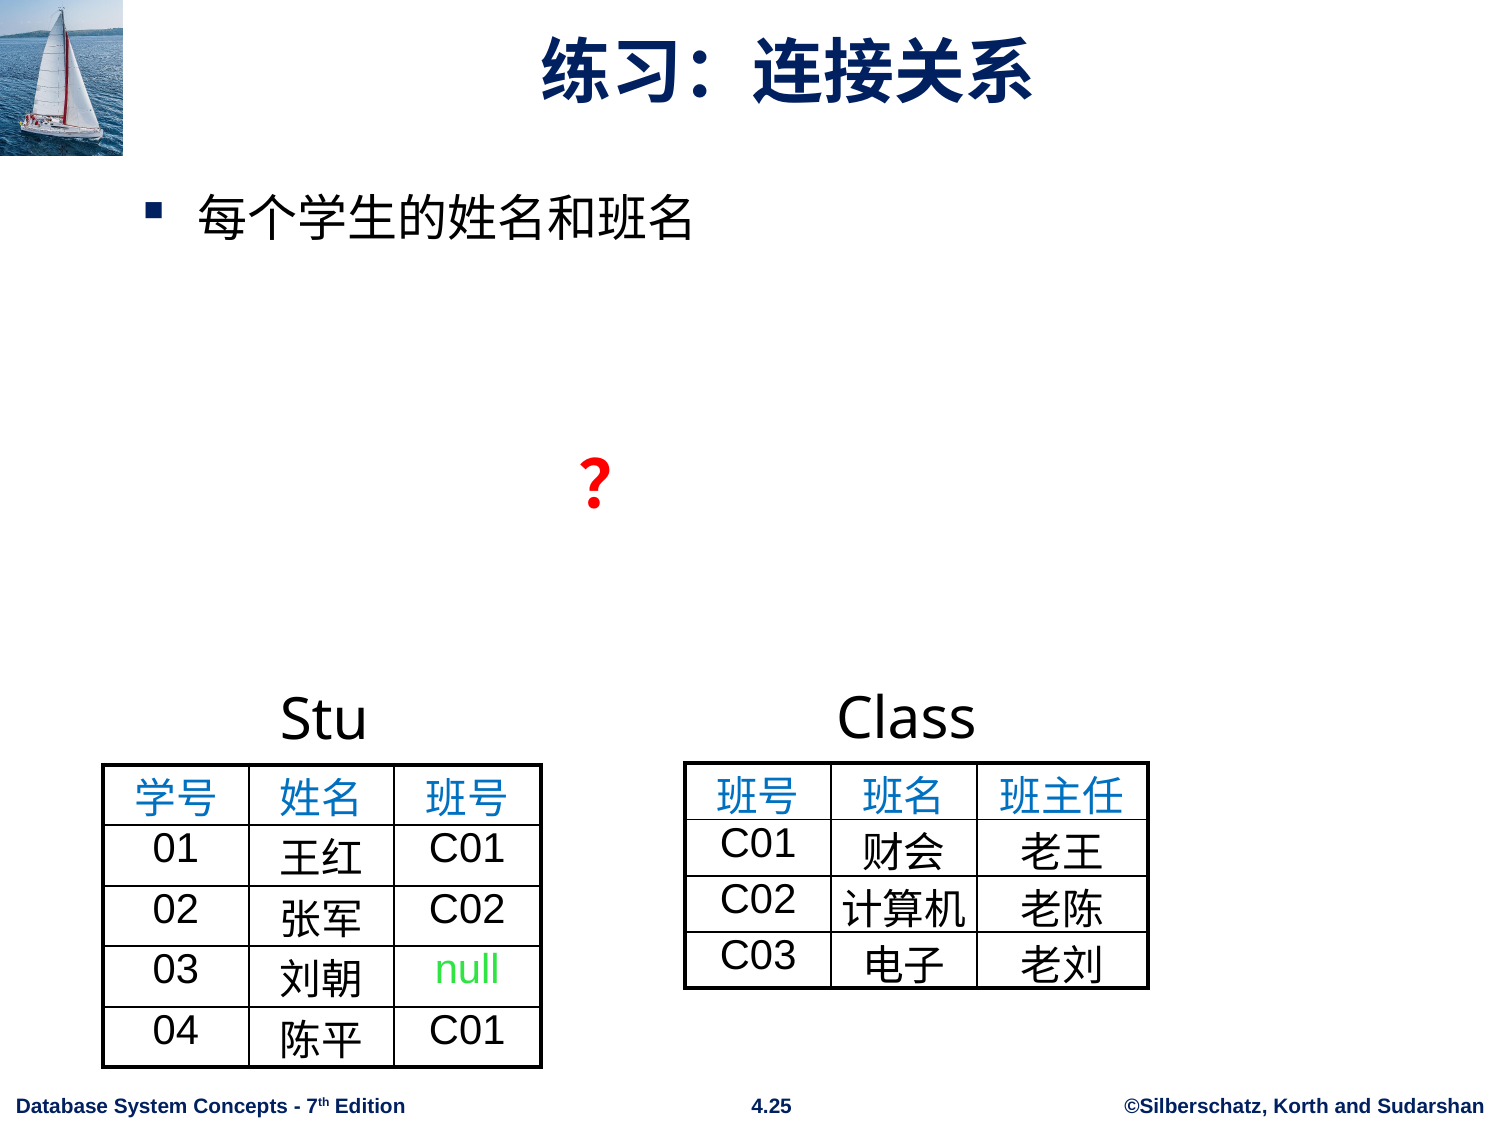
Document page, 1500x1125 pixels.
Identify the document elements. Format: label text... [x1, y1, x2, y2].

table_cell 计算机 [832, 877, 976, 931]
table_header 学号 [105, 767, 248, 824]
table_cell 电子 [832, 933, 976, 986]
table_cell C01 [395, 826, 539, 885]
table_cell C01 [687, 820, 830, 875]
table_cell 老陈 [978, 877, 1146, 931]
table_cell 02 [105, 887, 248, 945]
table_header 班号 [687, 765, 830, 819]
table_cell 03 [105, 947, 248, 1006]
table_cell 刘朝 [250, 947, 393, 1006]
table_cell 老刘 [978, 933, 1146, 986]
picture [0, 0, 123, 156]
table_cell C01 [395, 1008, 539, 1065]
table_cell 老王 [978, 820, 1146, 875]
list 每个学生的姓名和班名 [126, 179, 1391, 984]
table_cell 04 [105, 1008, 248, 1065]
table_cell 陈平 [250, 1008, 393, 1065]
title 练习：连接关系 [125, 18, 1452, 120]
text_box Class [812, 672, 1000, 758]
table_header 班号 [395, 767, 539, 824]
table_cell C02 [395, 887, 539, 945]
table_header 班名 [832, 765, 976, 819]
table_cell 王红 [250, 826, 393, 885]
text_box ？ [563, 422, 661, 530]
table_cell 张军 [250, 887, 393, 945]
table_header 班主任 [978, 765, 1146, 819]
table_cell 01 [105, 826, 248, 885]
table_cell null [395, 947, 539, 1006]
table_cell 财会 [832, 820, 976, 875]
text_box Stu [230, 673, 418, 759]
table_header 姓名 [250, 767, 393, 824]
table_cell C02 [687, 877, 830, 931]
table_cell C03 [687, 933, 830, 986]
